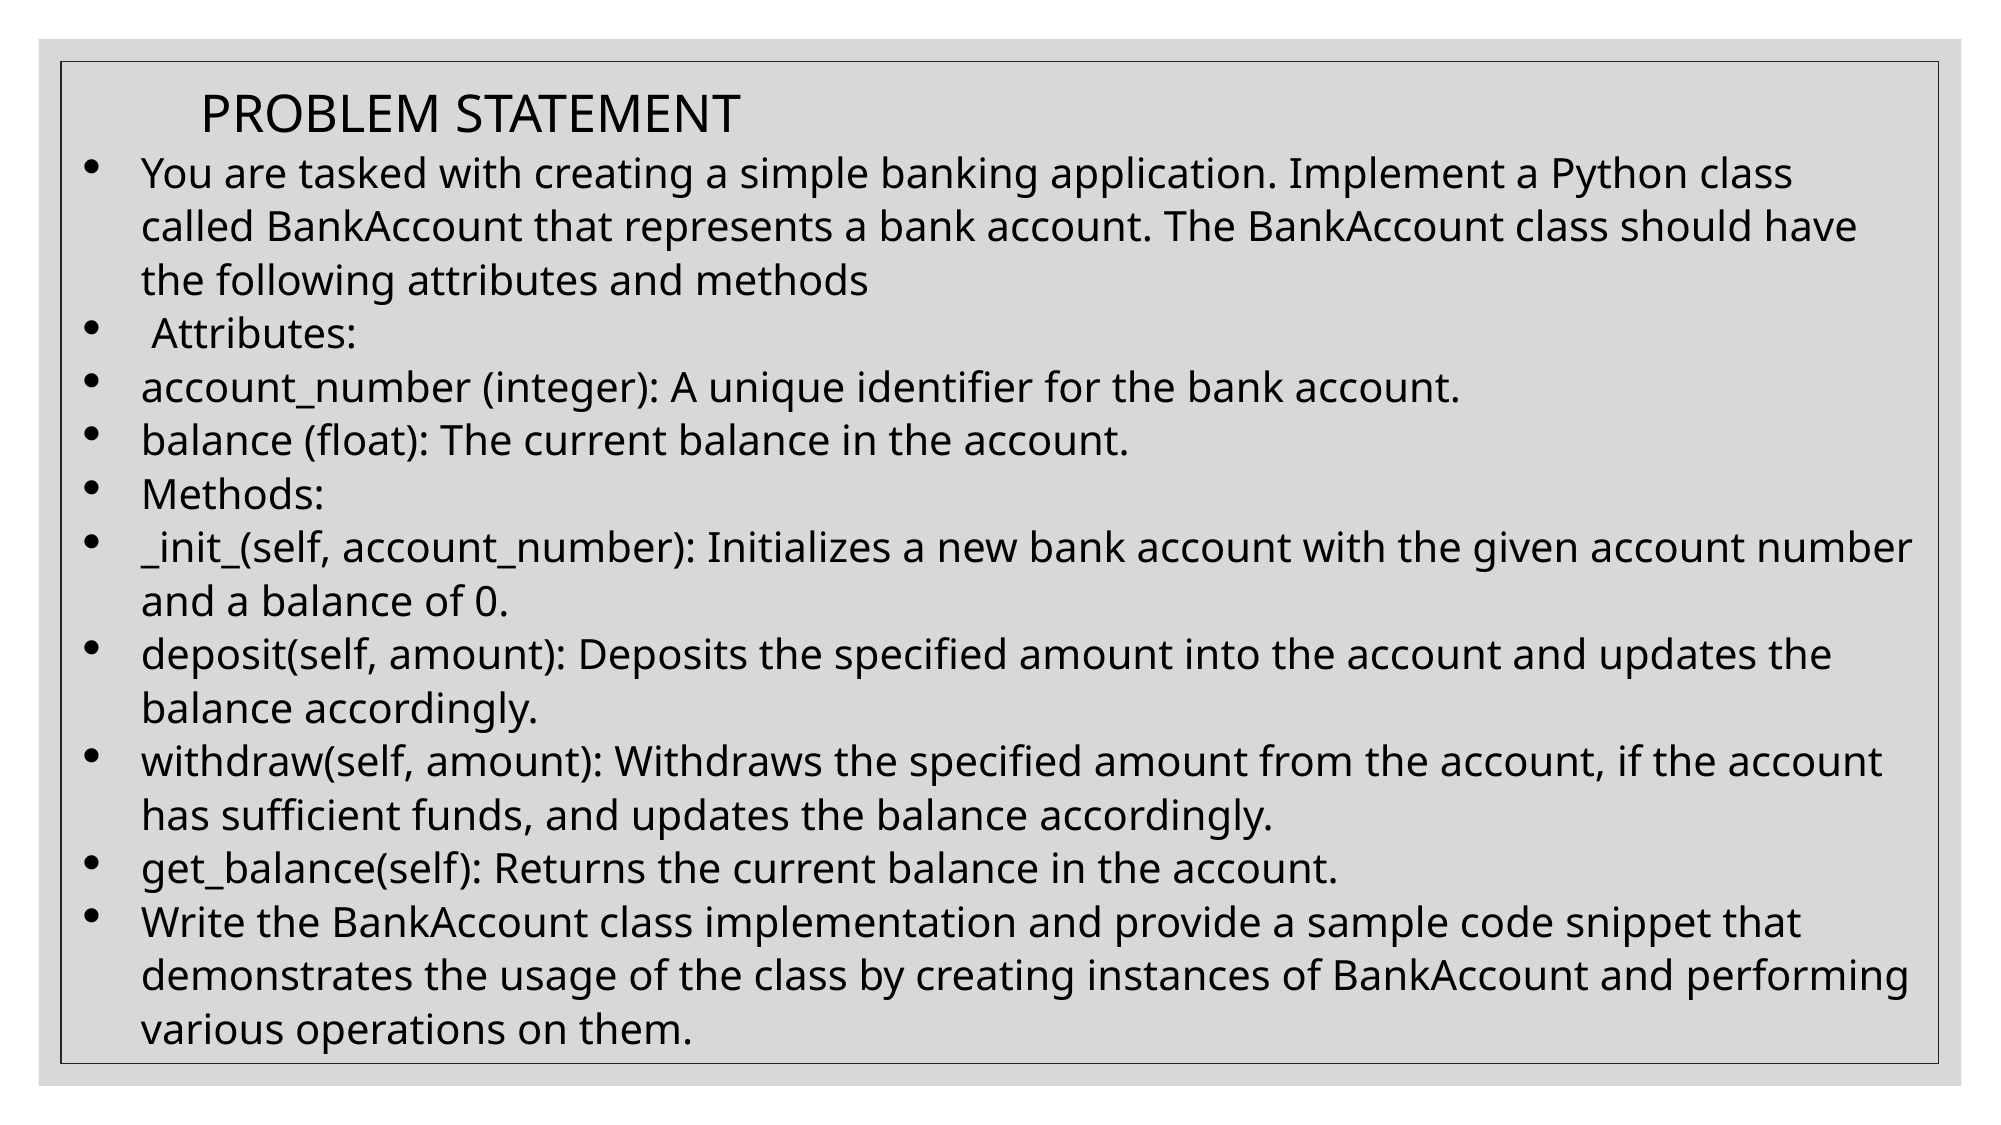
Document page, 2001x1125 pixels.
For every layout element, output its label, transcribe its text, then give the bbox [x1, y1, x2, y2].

text_box You are tasked with creating a simple banking application. Implement a Python class called BankAccount that represents a bank account. The BankAccount class should have the following attributes and methods Attributes: account_number (integer): A unique identifier for the bank account. balance (float): The current balance in the account. Methods: _init_(self, account_number): Initializes a new bank account with the given account number and a balance of 0. deposit(self, amount): Deposits the specified amount into the account and updates the balance accordingly. withdraw(self, amount): Withdraws the specified amount from the account, if the account has sufficient funds, and updates the balance accordingly. get_balance(self): Returns the current balance in the account. Write the BankAccount class implementation and provide a sample code snippet that demonstrates the usage of the class by creating instances of BankAccount and performing various operations on them. [69, 135, 1931, 1060]
text_box PROBLEM STATEMENT [185, 73, 757, 135]
